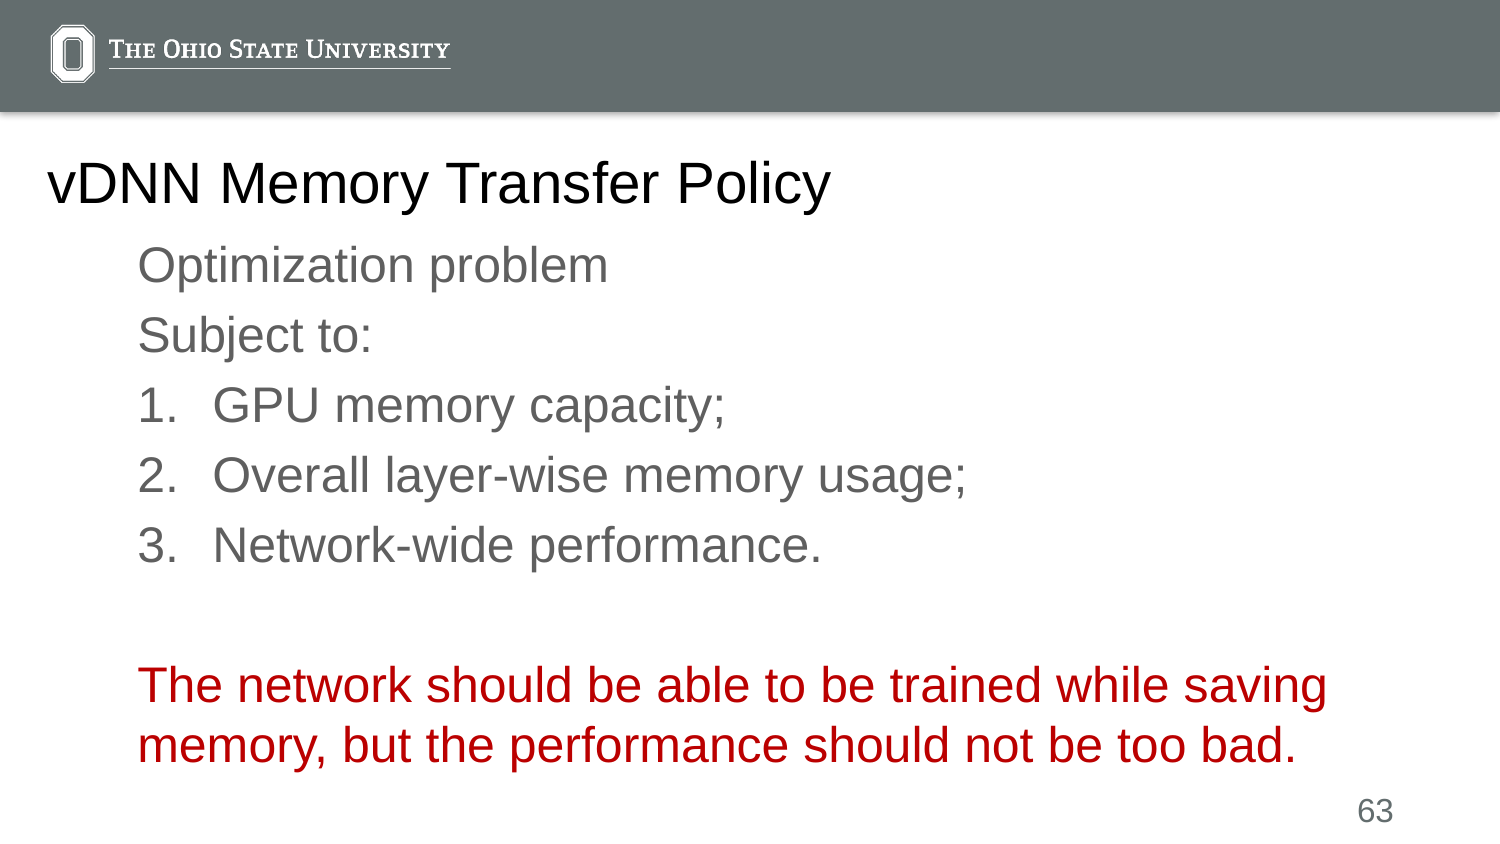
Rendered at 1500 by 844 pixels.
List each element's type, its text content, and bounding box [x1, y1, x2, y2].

picture [50, 24, 451, 83]
list Optimization problem Subject to: GPU memory capacity; Overall layer-wise memory usage; Network-wide performance. The network should be able to be trained while saving memory, but the performance should not be too bad. [122, 226, 1473, 782]
title vDNN Memory Transfer Policy [32, 137, 1483, 226]
